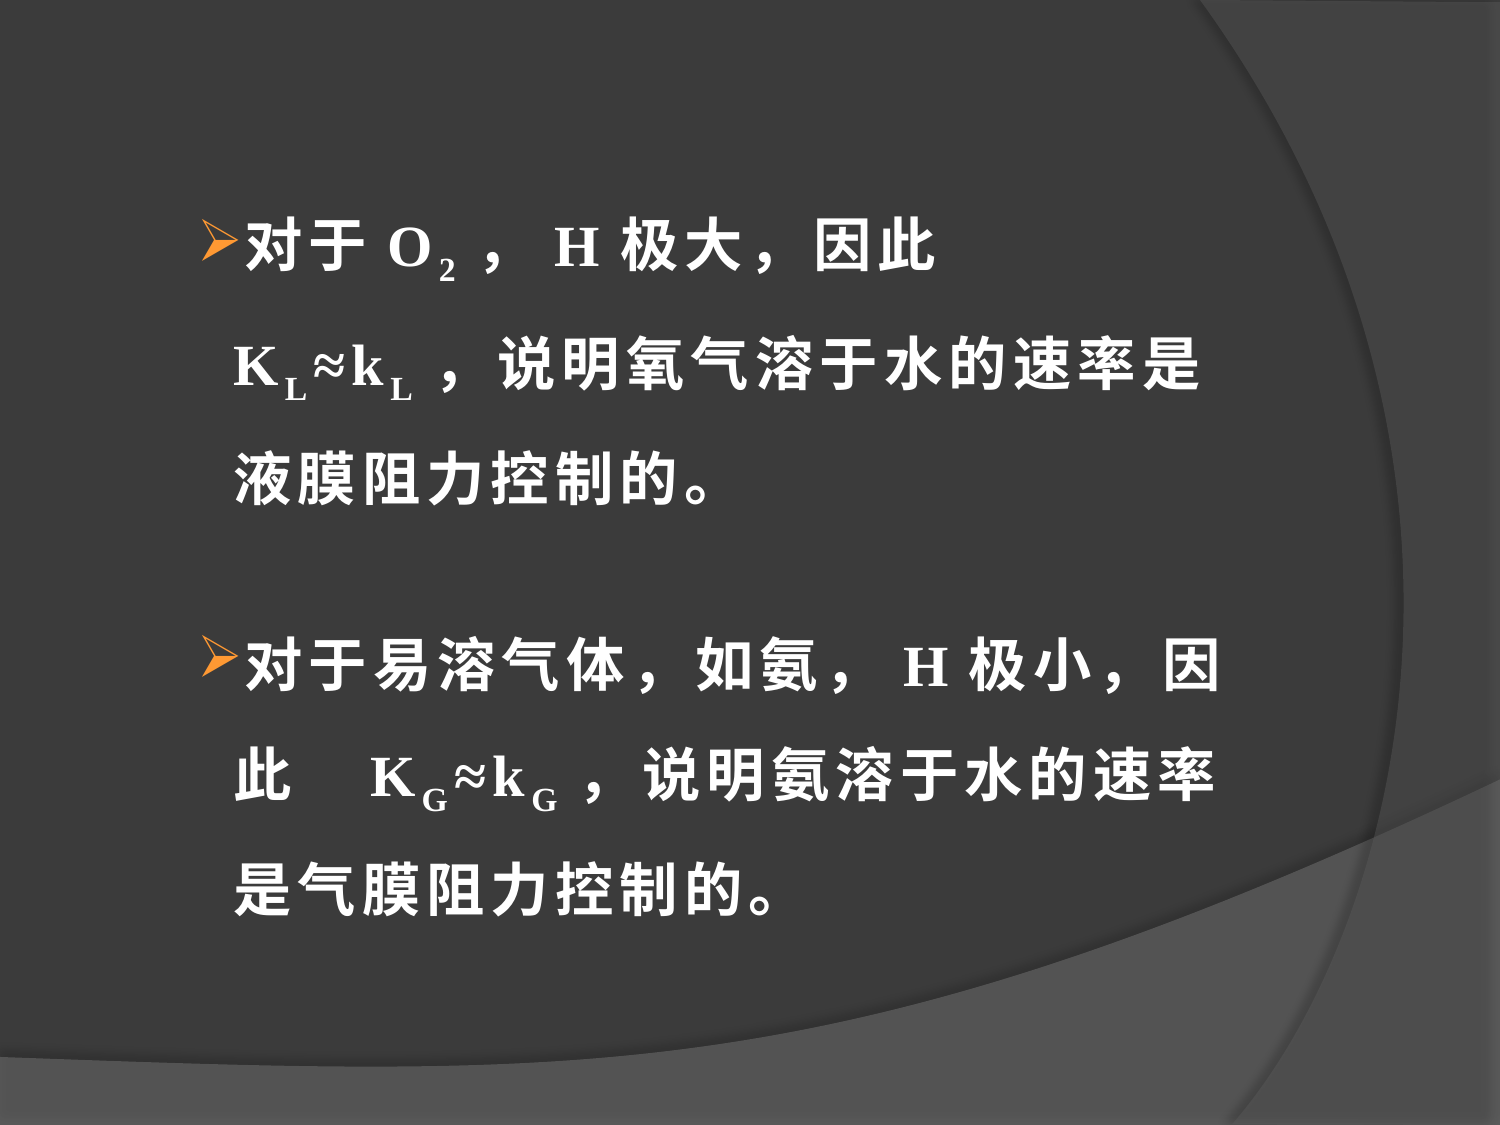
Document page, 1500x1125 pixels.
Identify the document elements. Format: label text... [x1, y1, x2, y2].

text_box 对于易溶气体，如氨，H极小，因此 KG≈kG，说明氨溶于水的速率是气膜阻力控制的。 [183, 586, 1265, 931]
text_box 对于O2，H极大，因此 KL≈kL，说明氧气溶于水的速率是液膜阻力控制的。 [183, 160, 1282, 520]
